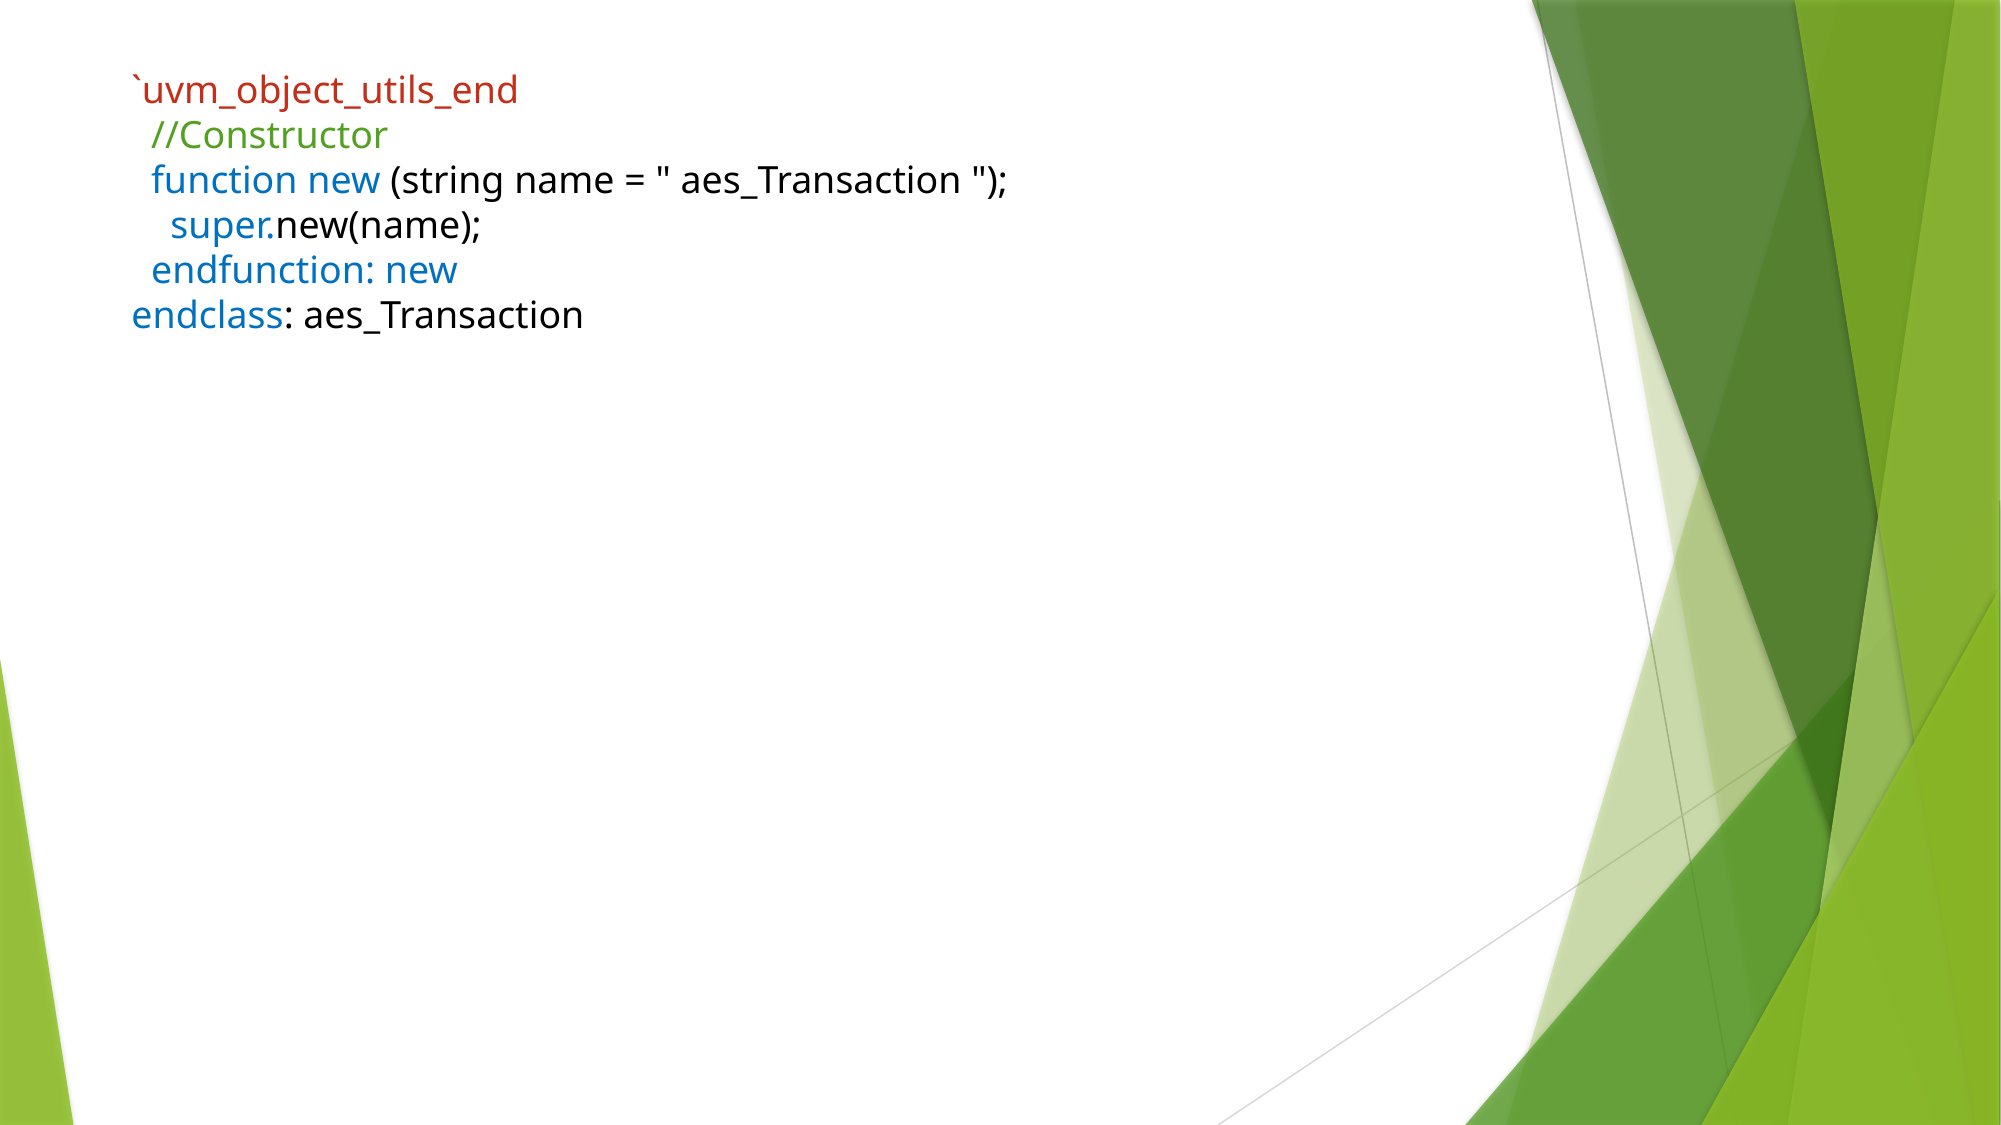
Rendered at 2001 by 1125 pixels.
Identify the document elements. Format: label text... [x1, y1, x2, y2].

text_box `uvm_object_utils_end //Constructor function new (string name = " aes_Transaction "); super.new(name); endfunction: new endclass: aes_Transaction [116, 58, 1303, 343]
